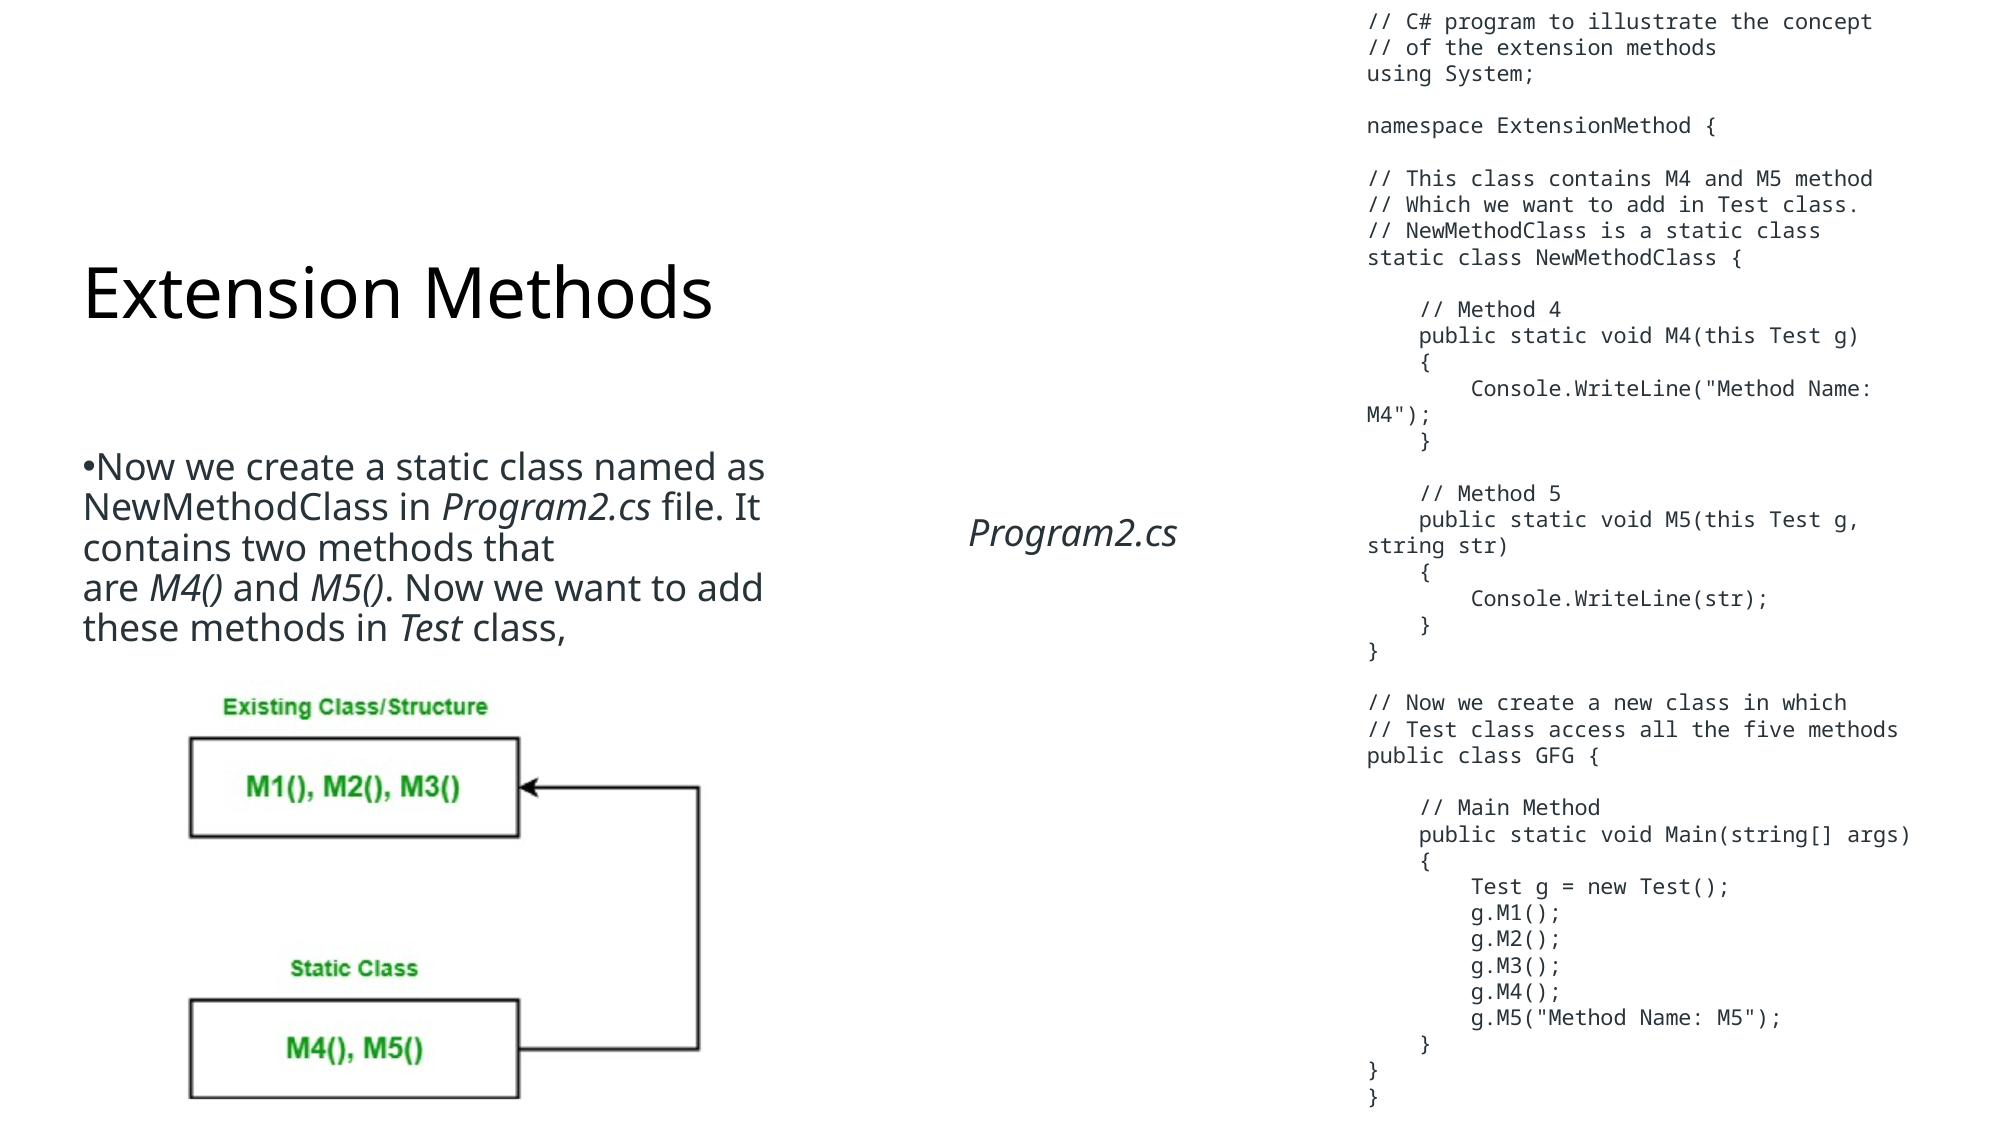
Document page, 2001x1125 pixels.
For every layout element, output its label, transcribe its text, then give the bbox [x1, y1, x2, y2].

title Extension Methods [67, 162, 797, 342]
text_box // C# program to illustrate the concept // of the extension methods using System; namespace ExtensionMethod { // This class contains M4 and M5 method // Which we want to add in Test class. // NewMethodClass is a static class static class NewMethodClass { // Method 4 public static void M4(this Test g) { Console.WriteLine("Method Name: M4"); } // Method 5 public static void M5(this Test g, string str) { Console.WriteLine(str); } } // Now we create a new class in which // Test class access all the five methods public class GFG { // Main Method public static void Main(string[] args) { Test g = new Test(); g.M1(); g.M2(); g.M3(); g.M4(); g.M5("Method Name: M5"); } } } [1352, 0, 1939, 1116]
text_box Program2.cs [953, 501, 1454, 562]
text_box Now we create a static class named as NewMethodClass in Program2.cs file. It contains two methods that are M4() and M5(). Now we want to add these methods in Test class, [67, 440, 797, 1014]
picture [144, 673, 732, 1122]
